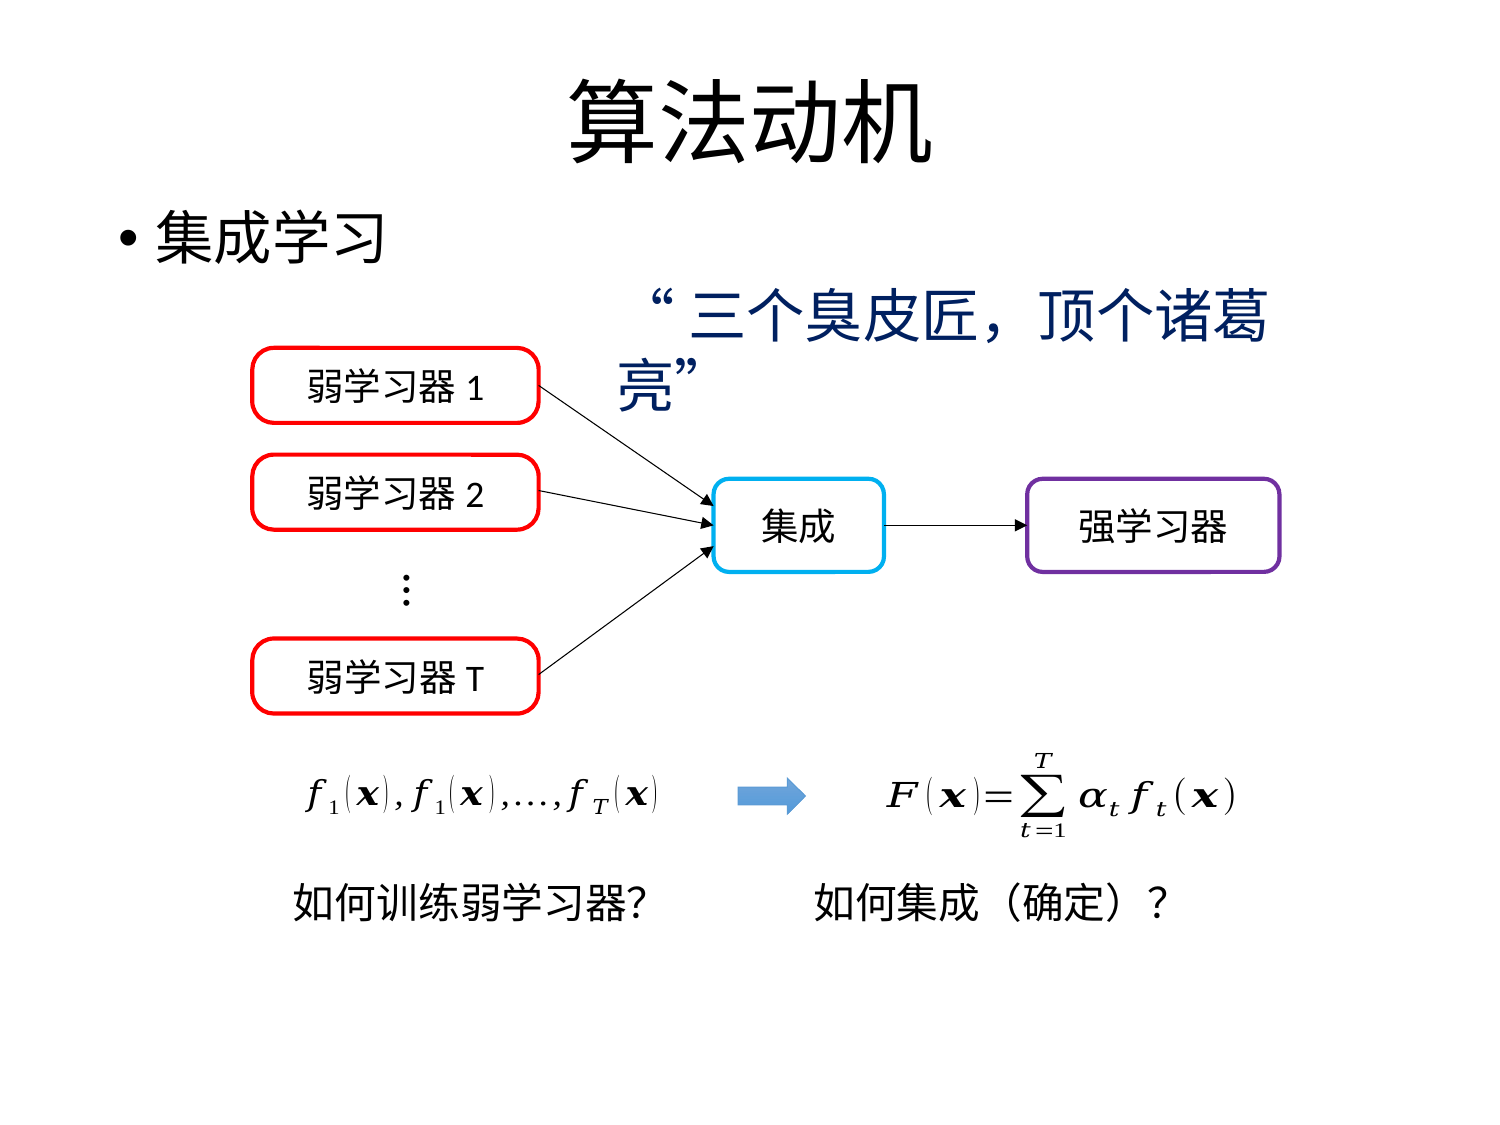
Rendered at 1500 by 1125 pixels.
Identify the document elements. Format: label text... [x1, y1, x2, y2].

text_box [737, 776, 807, 816]
text_box 如何训练弱学习器？ [278, 844, 684, 934]
text_box 弱学习器2 [251, 453, 538, 531]
text_box … [370, 559, 462, 606]
text_box 弱学习器1 [251, 346, 540, 424]
list 集成学习 [103, 201, 1397, 283]
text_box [538, 490, 714, 526]
text_box 强学习器 [1026, 477, 1281, 573]
text_box 弱学习器T [251, 637, 540, 715]
text_box “三个臭皮匠，顶个诸葛亮” [601, 271, 1368, 427]
text_box 集成 [712, 477, 886, 573]
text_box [538, 385, 714, 490]
title 算法动机 [103, 18, 1397, 201]
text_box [538, 546, 714, 675]
